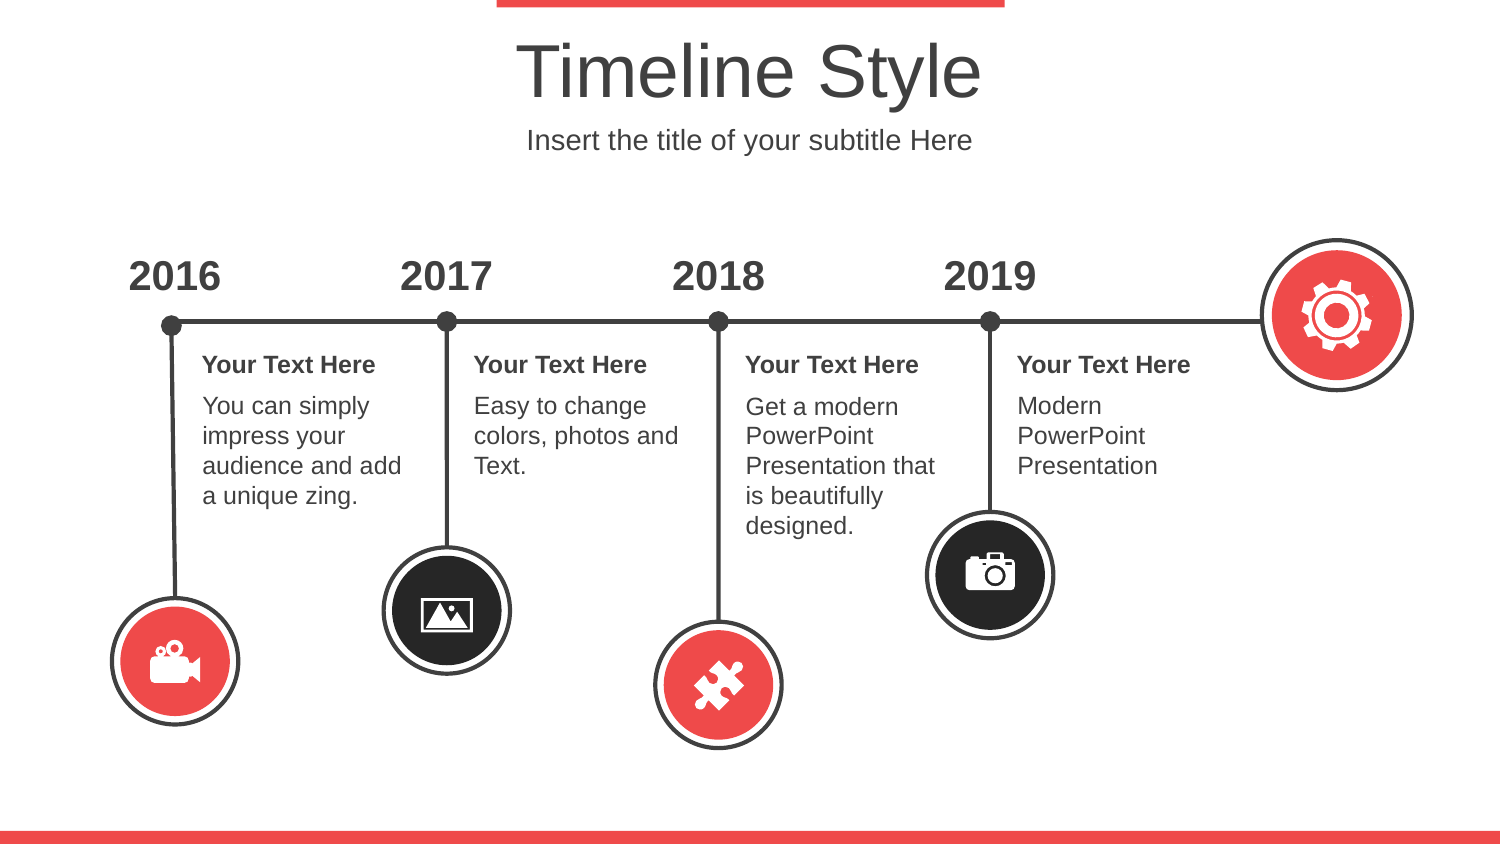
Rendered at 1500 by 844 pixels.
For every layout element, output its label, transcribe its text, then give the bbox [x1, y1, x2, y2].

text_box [926, 511, 1054, 639]
list Insert the title of your subtitle Here [0, 114, 1500, 162]
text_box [186, 340, 424, 519]
text_box 2016 [86, 236, 264, 311]
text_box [655, 621, 782, 749]
text_box 2019 [901, 236, 1079, 311]
text_box 2018 [630, 236, 807, 311]
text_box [383, 547, 511, 674]
text_box 2017 [358, 236, 535, 311]
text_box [730, 340, 967, 549]
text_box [111, 597, 239, 725]
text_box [1261, 239, 1413, 391]
list Timeline Style [0, 20, 1500, 114]
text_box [171, 325, 176, 596]
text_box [458, 340, 696, 488]
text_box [1001, 340, 1239, 488]
